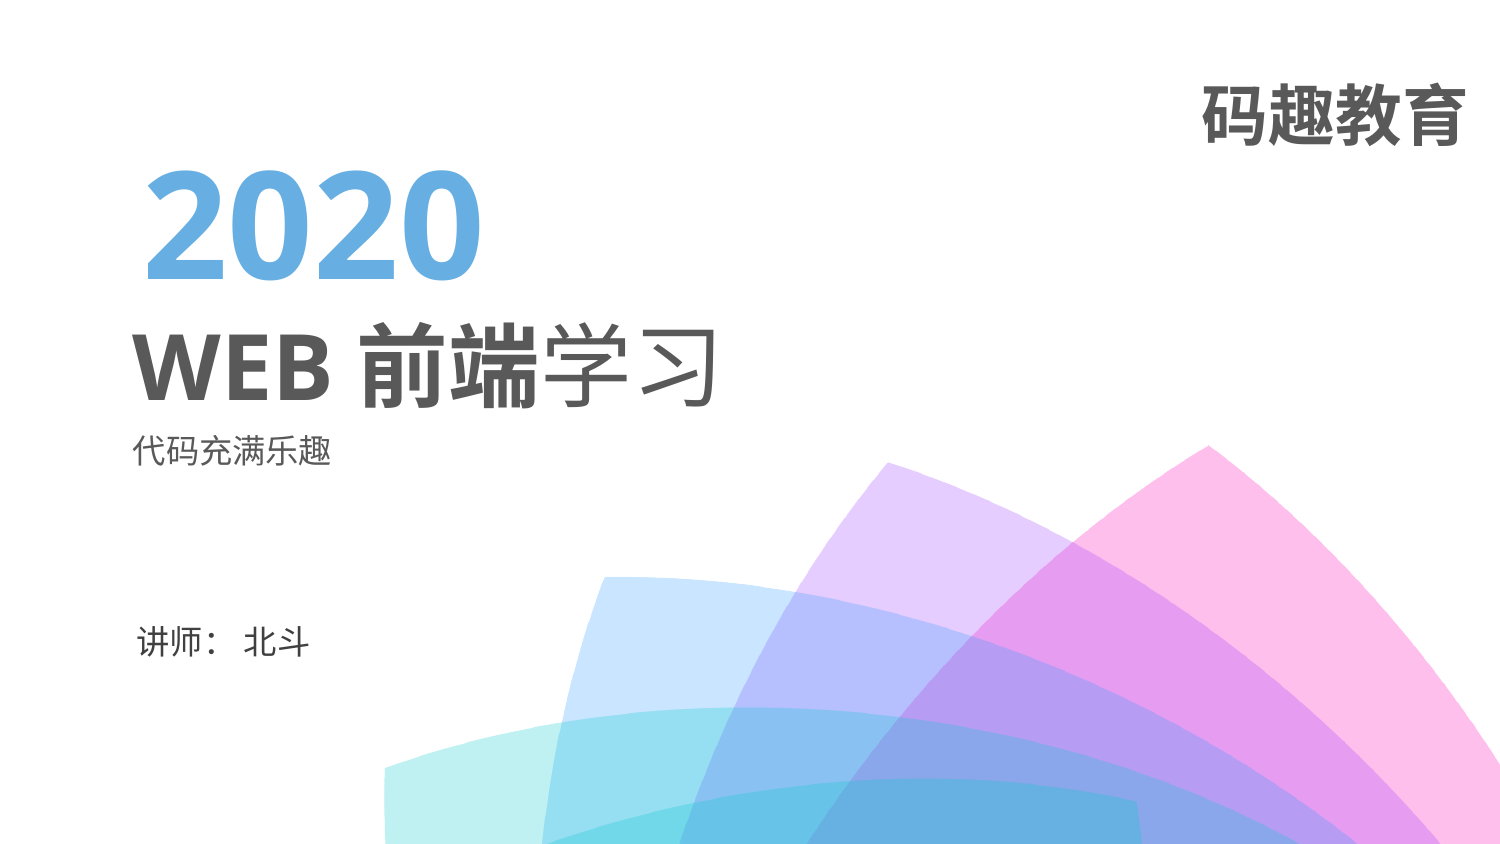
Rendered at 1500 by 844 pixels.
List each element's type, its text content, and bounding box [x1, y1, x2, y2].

picture [245, 445, 1500, 844]
text_box WEB前端学习 [121, 303, 736, 425]
text_box 代码充满乐趣 [117, 422, 348, 478]
text_box 码趣教育 [1187, 66, 1484, 161]
text_box 讲师： 北斗 [122, 614, 240, 669]
text_box 2020 [127, 122, 501, 318]
